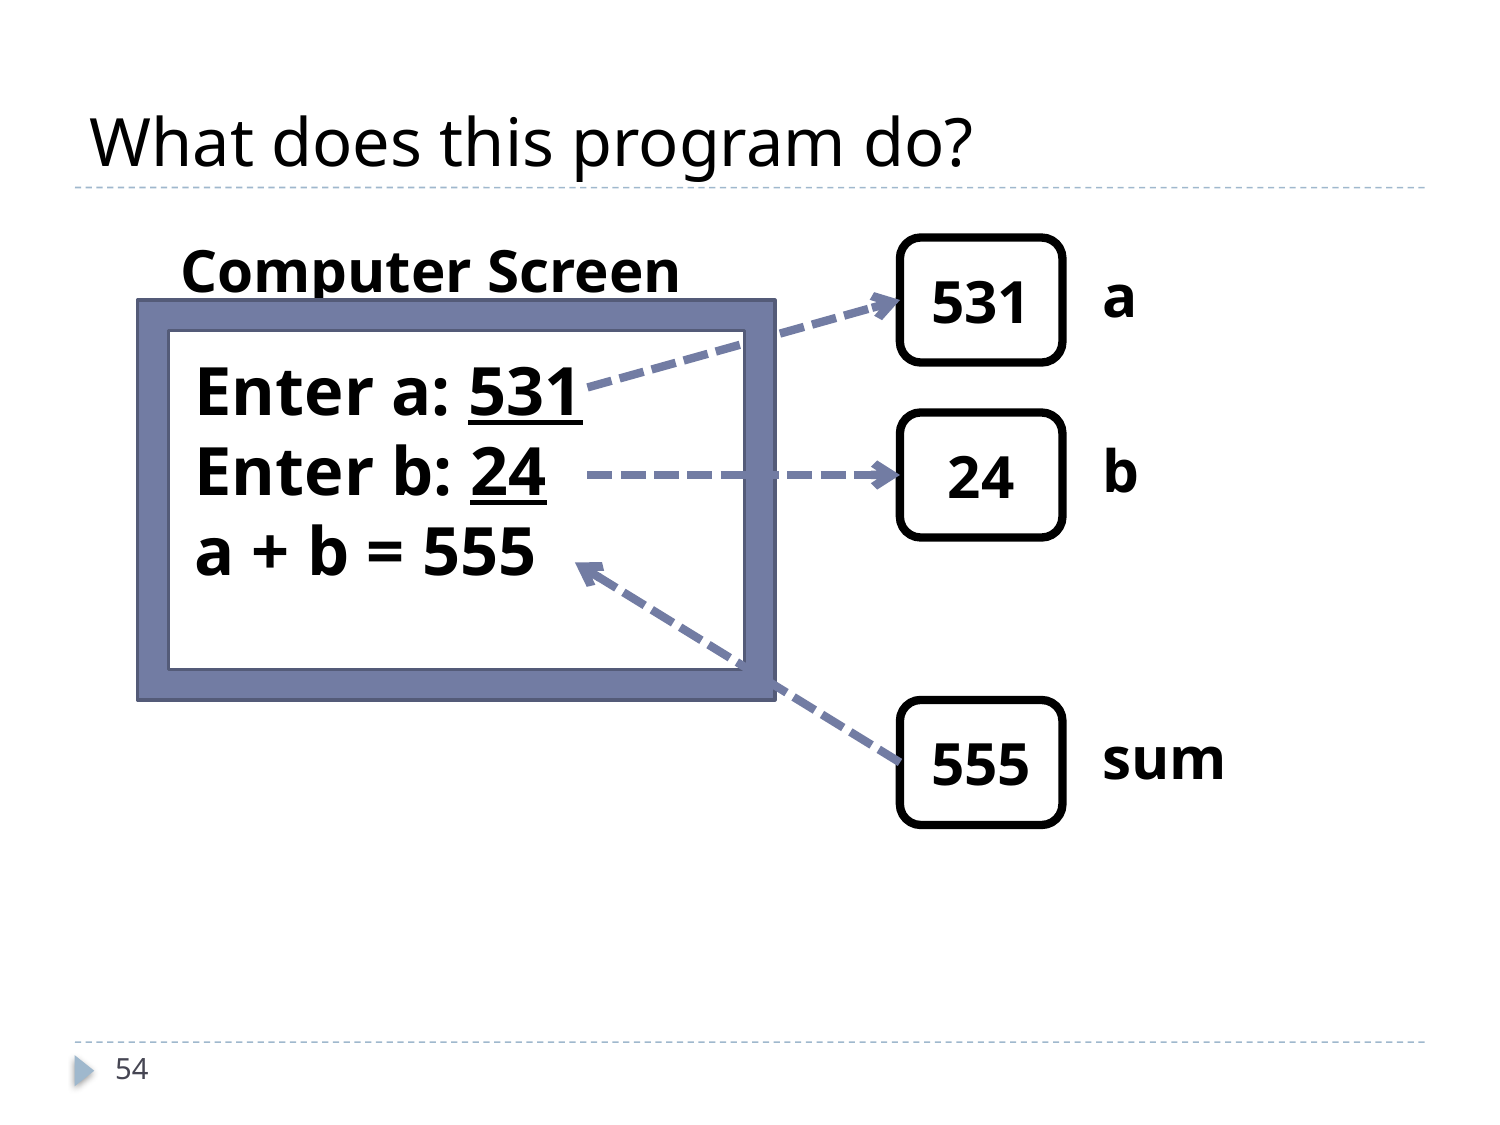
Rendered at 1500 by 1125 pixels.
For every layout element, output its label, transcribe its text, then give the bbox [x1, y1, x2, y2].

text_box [574, 562, 901, 763]
text_box Computer Screen [136, 223, 726, 298]
text_box 24 [898, 410, 1065, 540]
text_box a [1086, 248, 1352, 339]
title What does this program do? [75, 24, 1425, 188]
slide_number 54 [100, 1042, 426, 1103]
text_box Enter a: 531 Enter b: 24 a + b = 555 [170, 348, 689, 589]
text_box sum [1086, 711, 1352, 801]
text_box 555 [898, 698, 1065, 827]
text_box 531 [898, 235, 1065, 365]
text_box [587, 299, 901, 388]
text_box [136, 298, 777, 702]
text_box b [1086, 423, 1352, 514]
